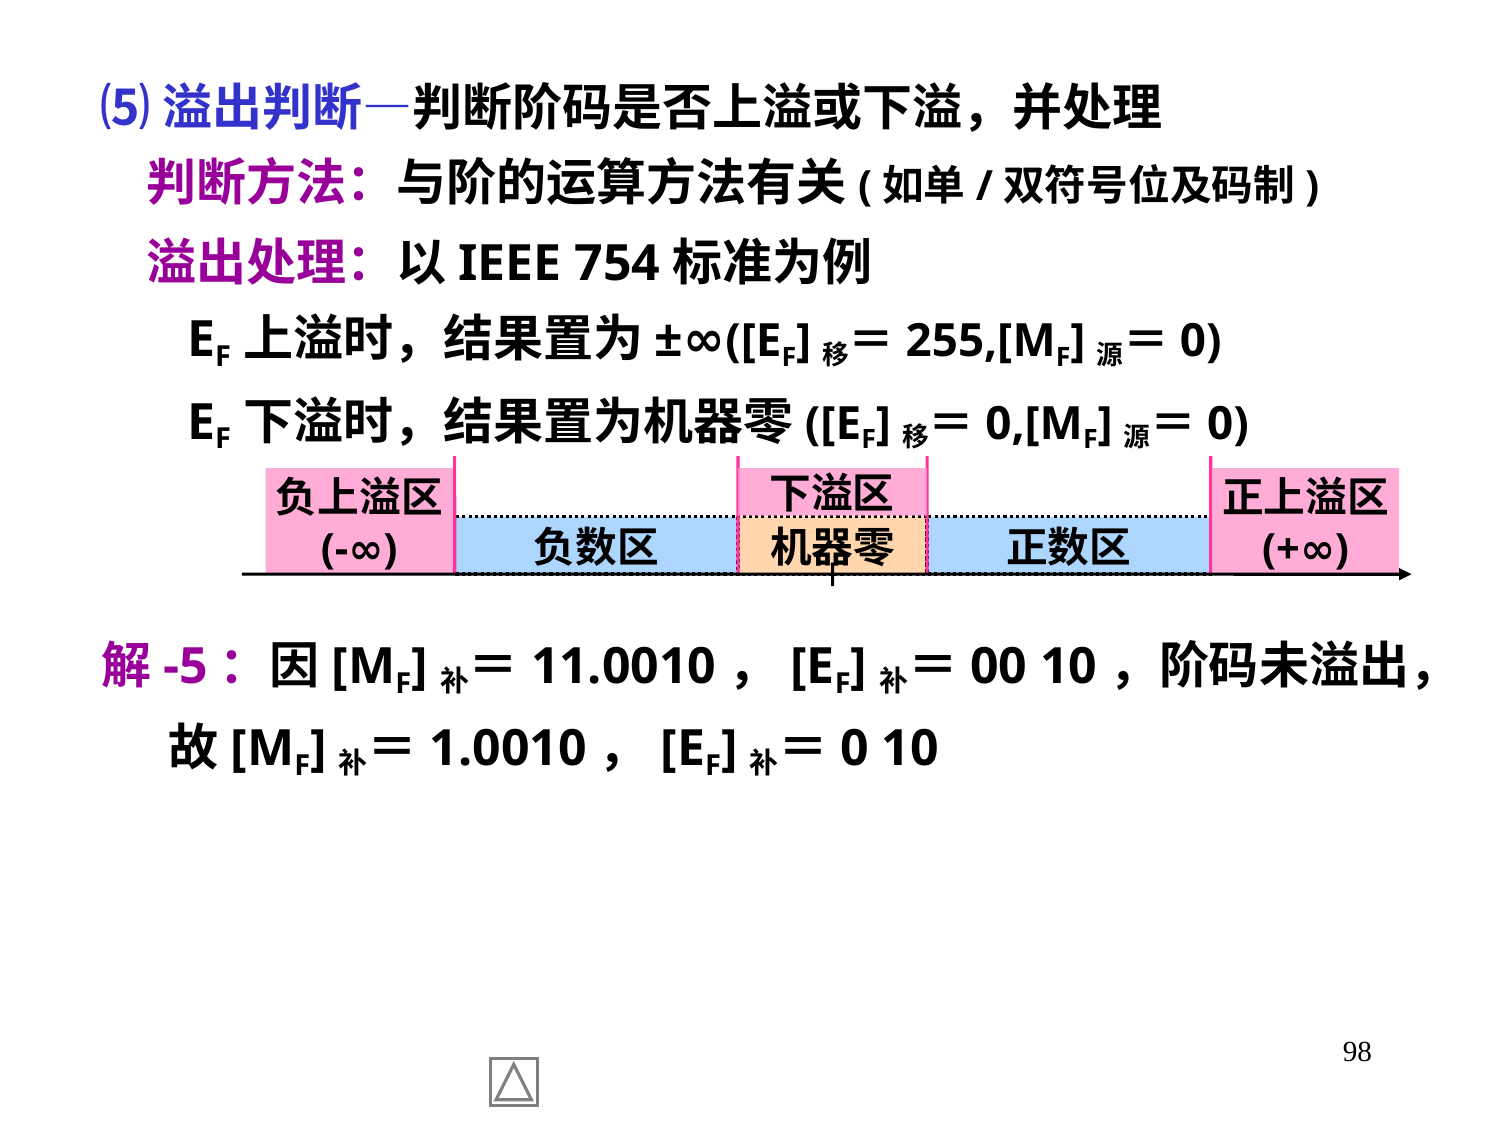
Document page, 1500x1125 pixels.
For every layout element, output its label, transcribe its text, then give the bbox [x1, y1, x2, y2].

text_box 解-5：因[MF]补＝11.0010，[EF]补＝00 10，阶码未溢出， 故[MF]补＝1.0010，[EF]补＝0 10 [29, 609, 1471, 789]
text_box [490, 1058, 538, 1106]
text_box 溢出处理：以IEEE 754标准为例 EF上溢时，结果置为±∞([EF]移＝255,[MF]源＝0) EF下溢时，结果置为机器零([EF]移＝0,[MF]源＝0) [29, 208, 1471, 463]
text_box ⑸溢出判断—判断阶码是否上溢或下溢，并处理 判断方法：与阶的运算方法有关(如单/双符号位及码制) [29, 53, 1471, 208]
slide_number 98 [1074, 1024, 1388, 1101]
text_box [241, 455, 1412, 587]
